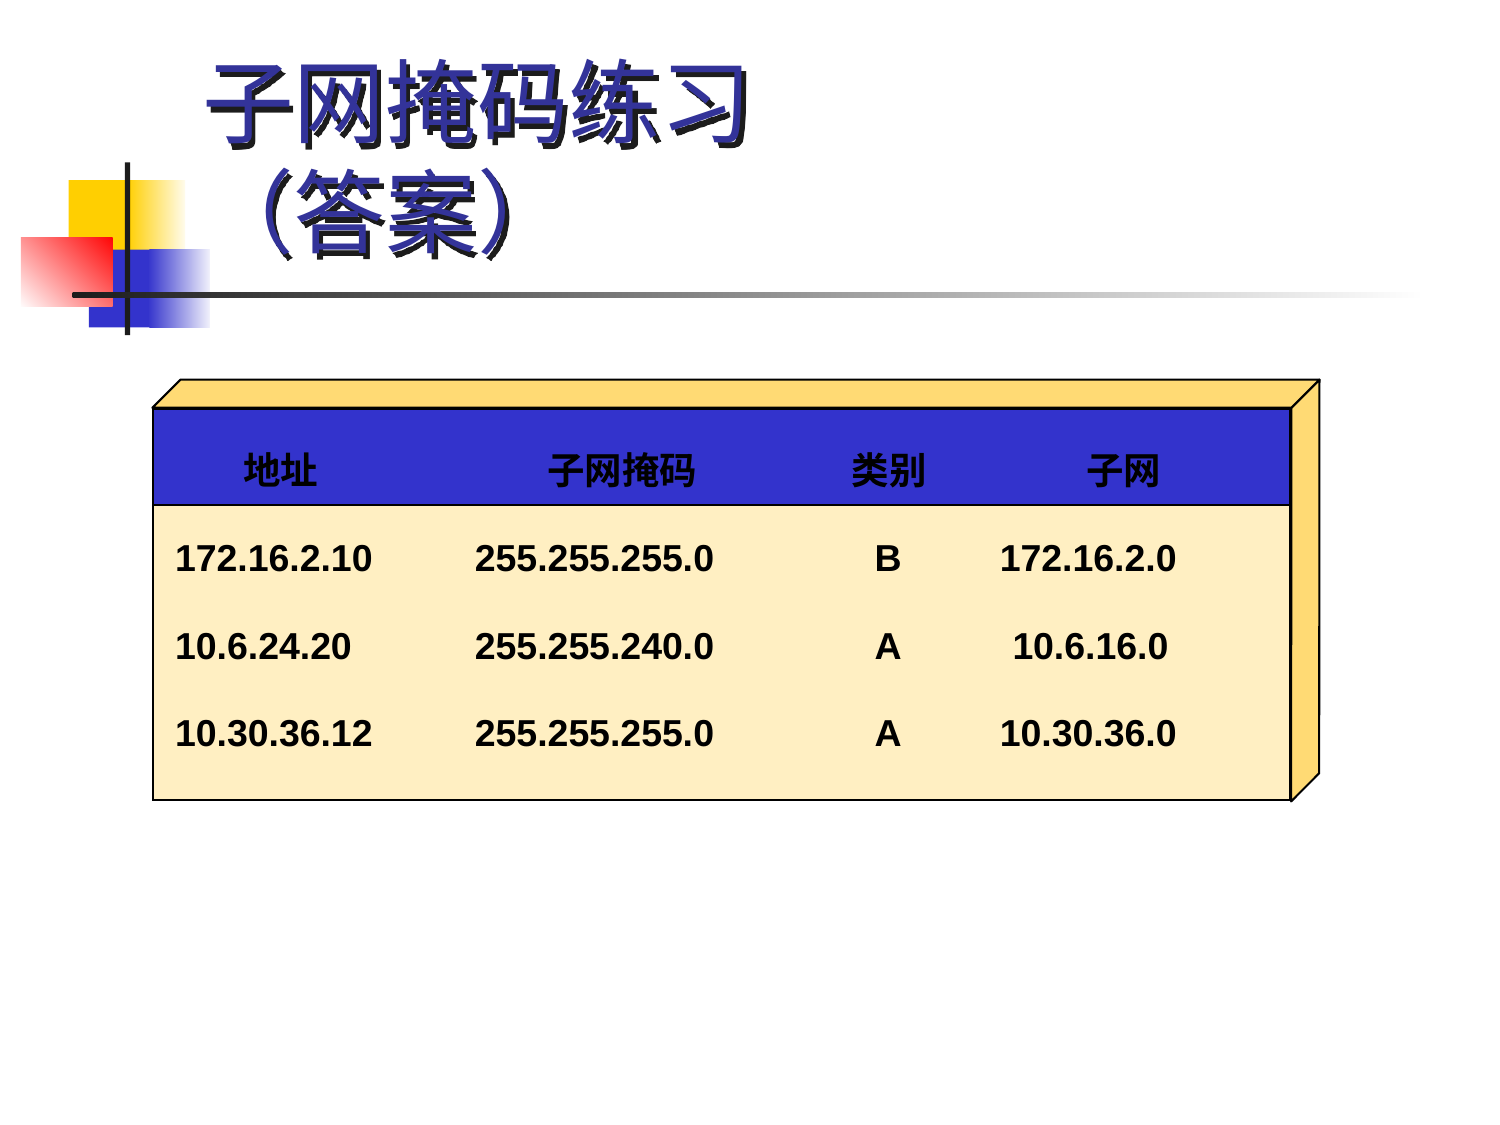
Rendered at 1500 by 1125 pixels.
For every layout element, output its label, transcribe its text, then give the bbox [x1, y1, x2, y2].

text_box 255.255.255.0 [474, 712, 765, 756]
text_box 10.6.24.20 [175, 624, 474, 668]
text_box 10.30.36.12 [175, 712, 474, 756]
text_box [1291, 381, 1320, 802]
text_box 类别 [768, 450, 1007, 493]
text_box 子网掩码 [487, 450, 757, 493]
text_box A [765, 712, 999, 756]
text_box 10.6.16.0 [1012, 624, 1262, 668]
text_box 172.16.2.10 [175, 537, 474, 581]
title 子网掩码练习 （答案） [188, 34, 1468, 276]
text_box [153, 506, 1290, 801]
text_box 子网 [1007, 450, 1240, 493]
text_box A [765, 624, 1011, 668]
text_box [153, 409, 1290, 506]
text_box 255.255.255.0 [474, 537, 765, 581]
text_box B [765, 537, 999, 581]
text_box 255.255.240.0 [474, 624, 765, 668]
text_box [152, 379, 1320, 408]
text_box 地址 [161, 450, 401, 493]
text_box 10.30.36.0 [999, 712, 1249, 756]
text_box 172.16.2.0 [999, 537, 1249, 581]
